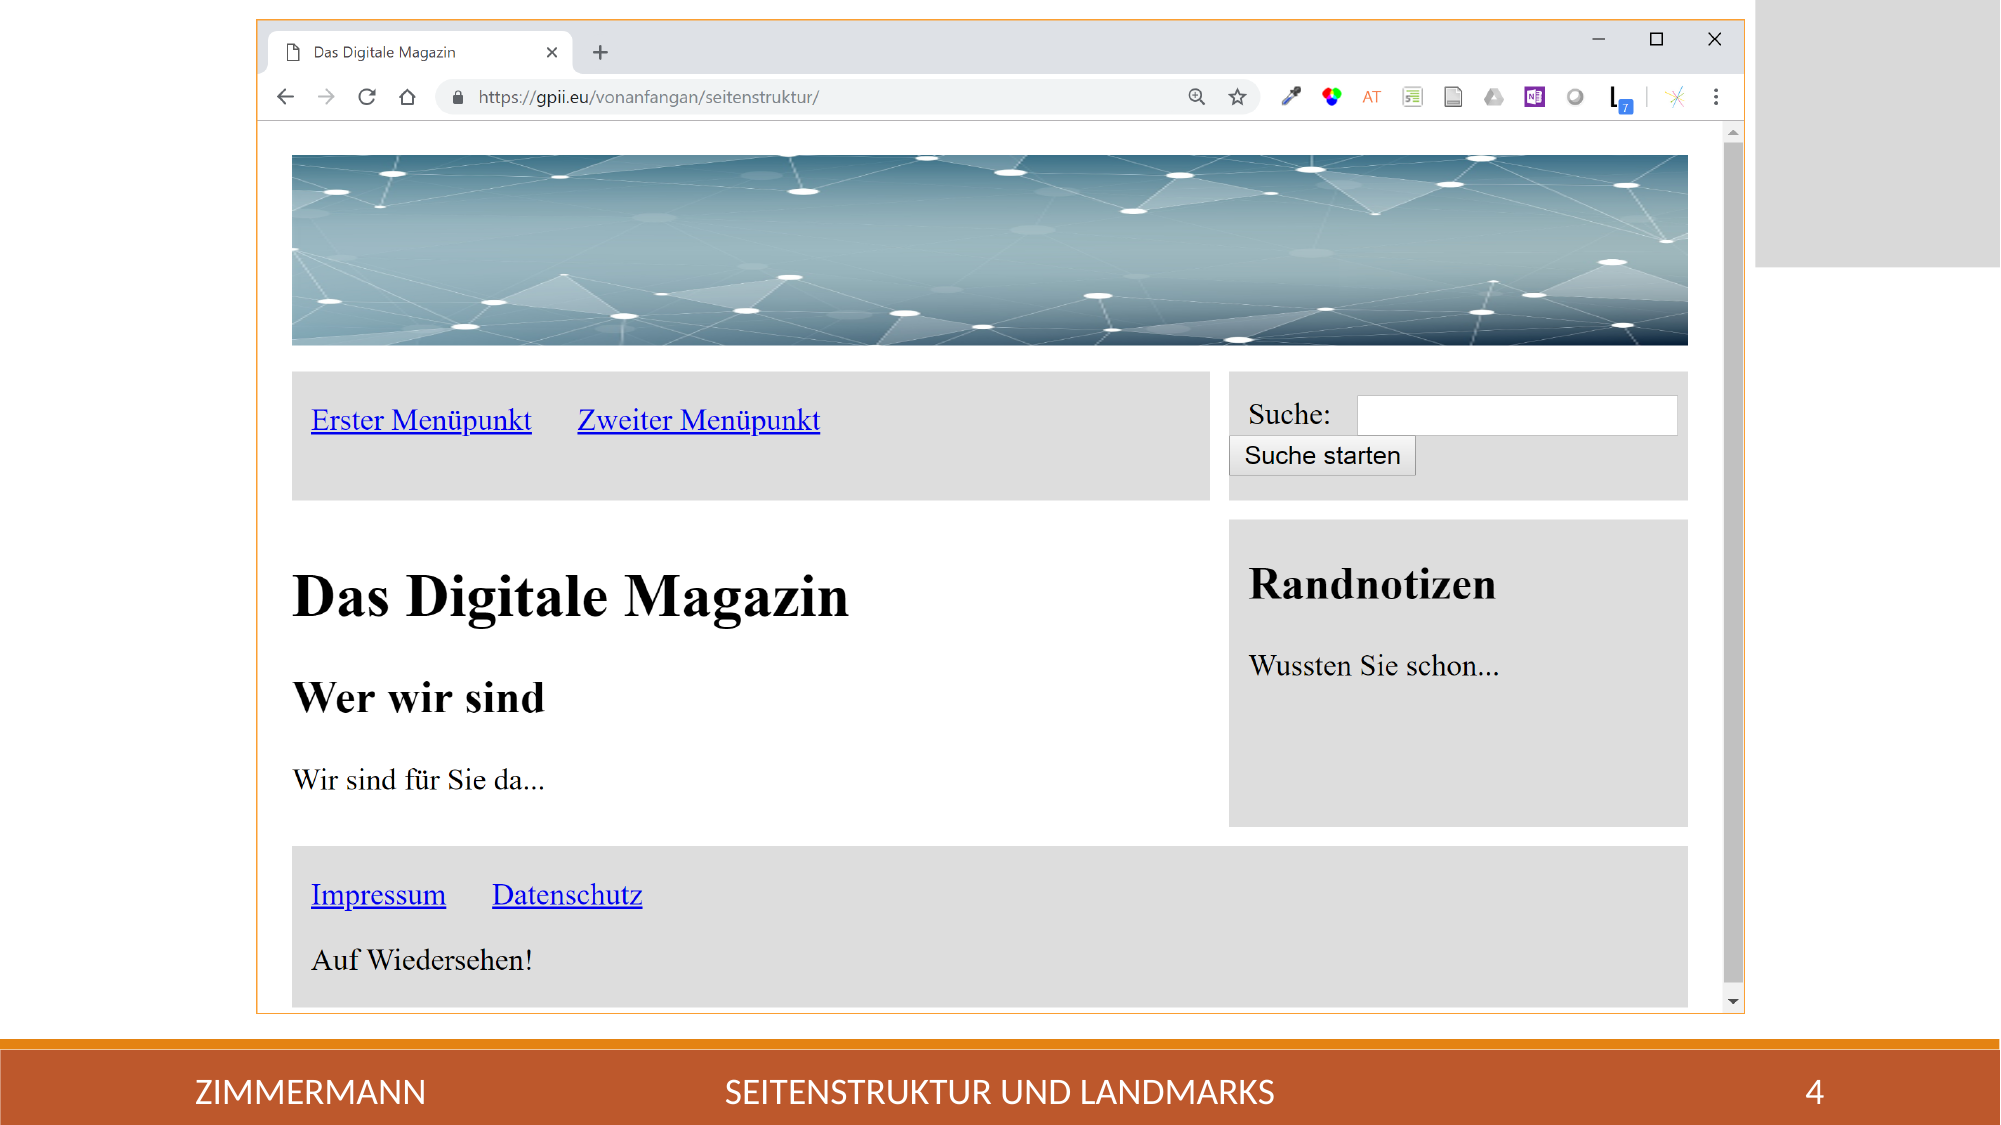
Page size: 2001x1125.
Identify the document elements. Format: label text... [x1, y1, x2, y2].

slide_number Zimmermann [180, 1059, 586, 1120]
footer Seitenstruktur und Landmarks [604, 1059, 1396, 1120]
picture [255, 18, 1745, 1015]
slide_number 4 [1624, 1059, 1840, 1120]
